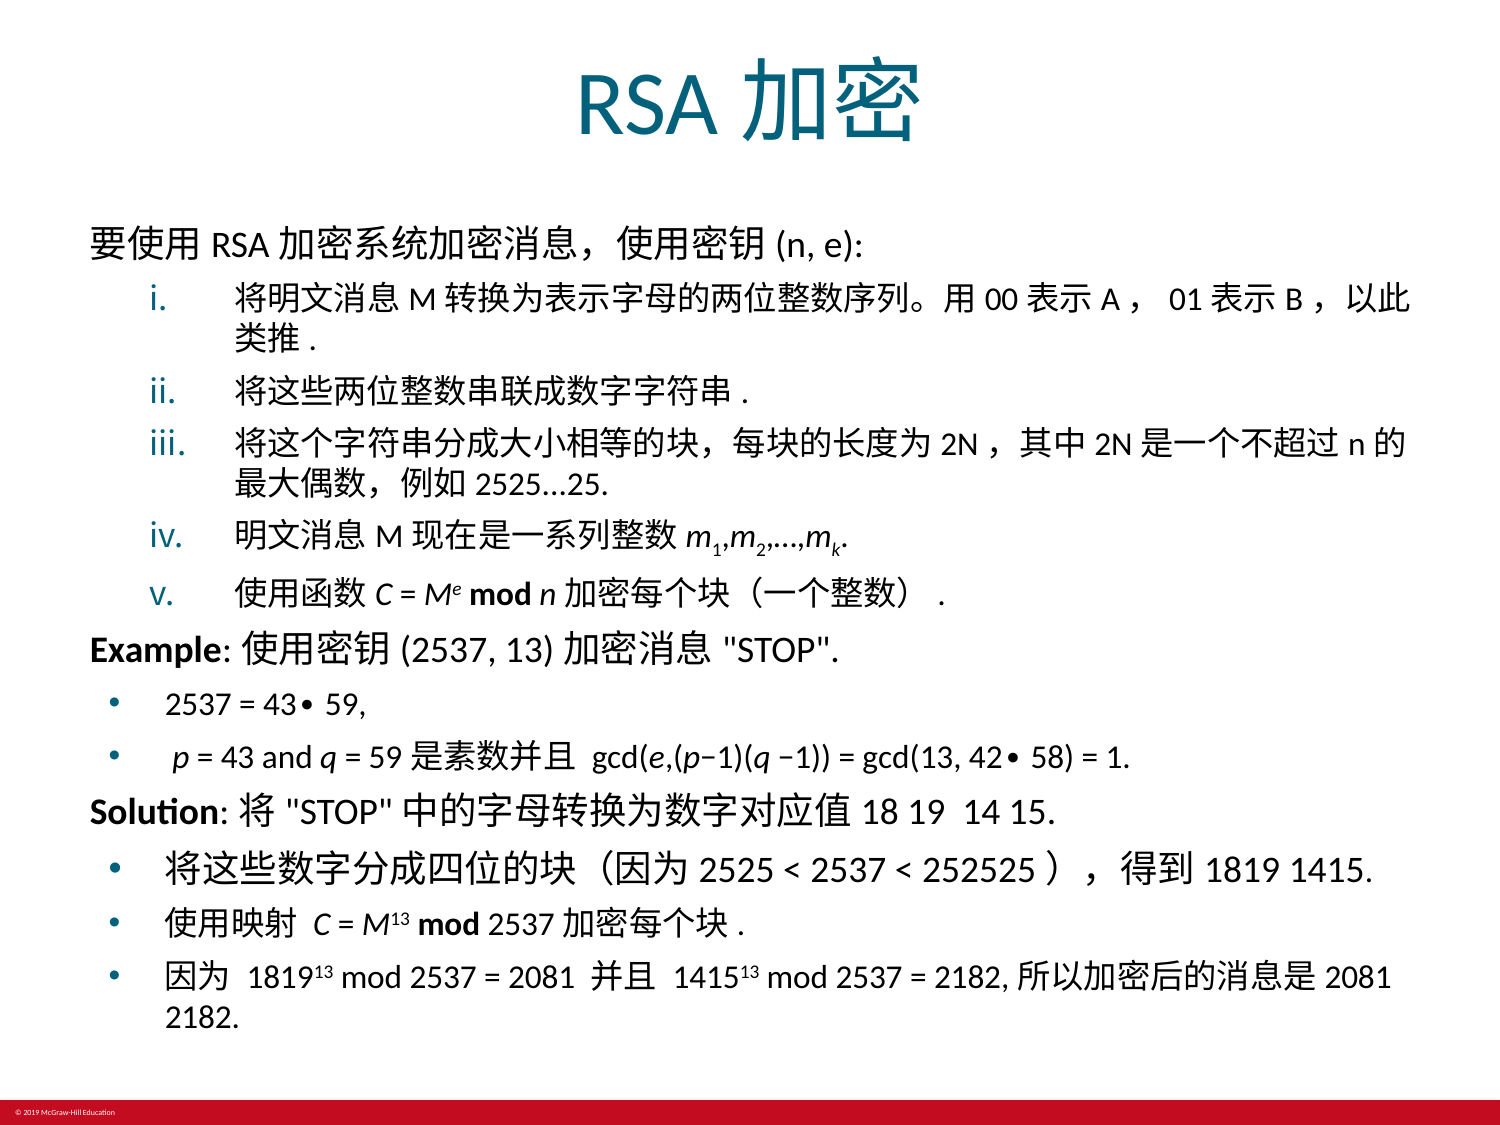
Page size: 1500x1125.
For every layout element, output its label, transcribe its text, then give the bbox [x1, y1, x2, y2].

title RSA加密 [0, 0, 1500, 195]
list 要使用RSA加密系统加密消息，使用密钥(n, e): 将明文消息M转换为表示字母的两位整数序列。用00表示A，01表示B，以此类推. 将这些两位整数串联成数字字符串. 将这个字符串分成大小相等的块，每块的长度为2N，其中2N是一个不超过n的最大偶数，例如2525...25. 明文消息M现在是一系列整数m1,m2,…,mk. 使用函数C = Me mod n加密每个块（一个整数）. Example:使用密钥(2537, 13)加密消息"STOP". 2537 = 43∙ 59, p = 43 and q = 59是素数并且 gcd(e,(p−1)(q −1)) = gcd(13, 42∙ 58) = 1. Solution:将"STOP"中的字母转换为数字对应值18 19 14 15. 将这些数字分成四位的块（因为2525 < 2537 < 252525），得到1819 1415. 使用映射 C = M13 mod 2537加密每个块. 因为 181913 mod 2537 = 2081 并且 141513 mod 2537 = 2182,所以加密后的消息是2081 2182. [75, 212, 1451, 1075]
